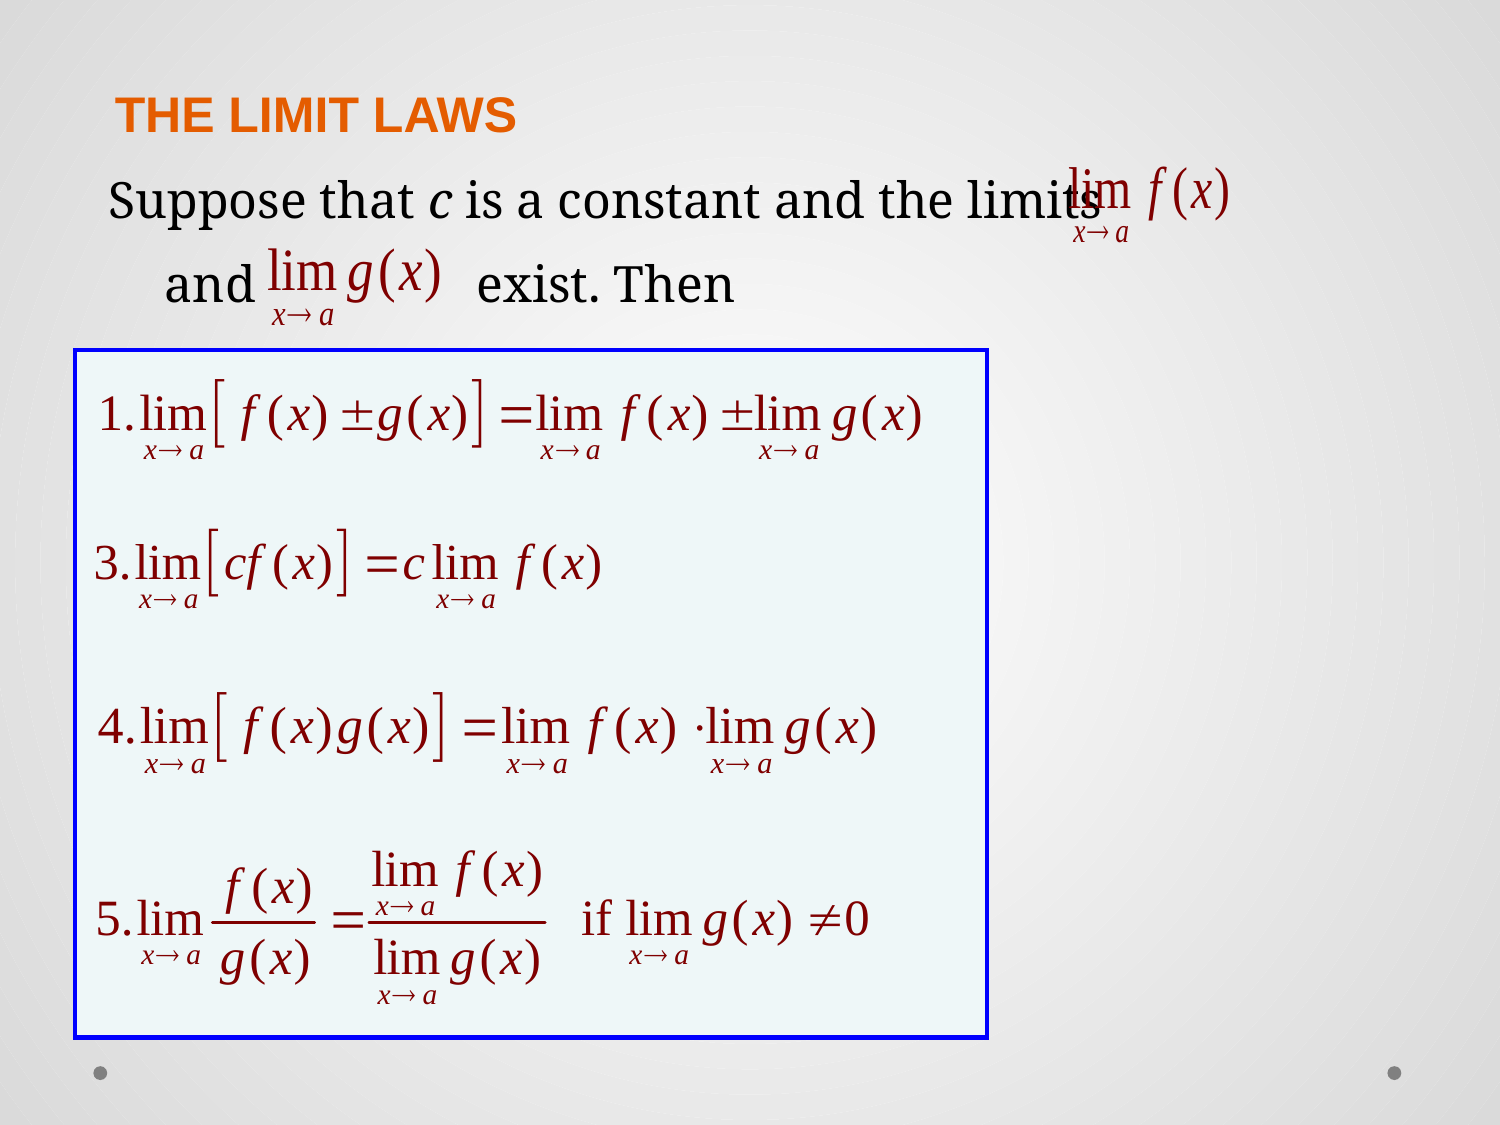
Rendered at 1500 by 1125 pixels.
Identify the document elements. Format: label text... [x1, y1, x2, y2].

text_box THE LIMIT LAWS [99, 63, 1400, 137]
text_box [89, 837, 878, 1016]
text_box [89, 687, 890, 788]
text_box [74, 349, 988, 1038]
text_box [95, 374, 933, 474]
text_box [87, 524, 610, 622]
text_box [1062, 149, 1238, 259]
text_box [259, 230, 451, 341]
text_box Suppose that c is a constant and the limits and exist. Then [93, 137, 1500, 330]
